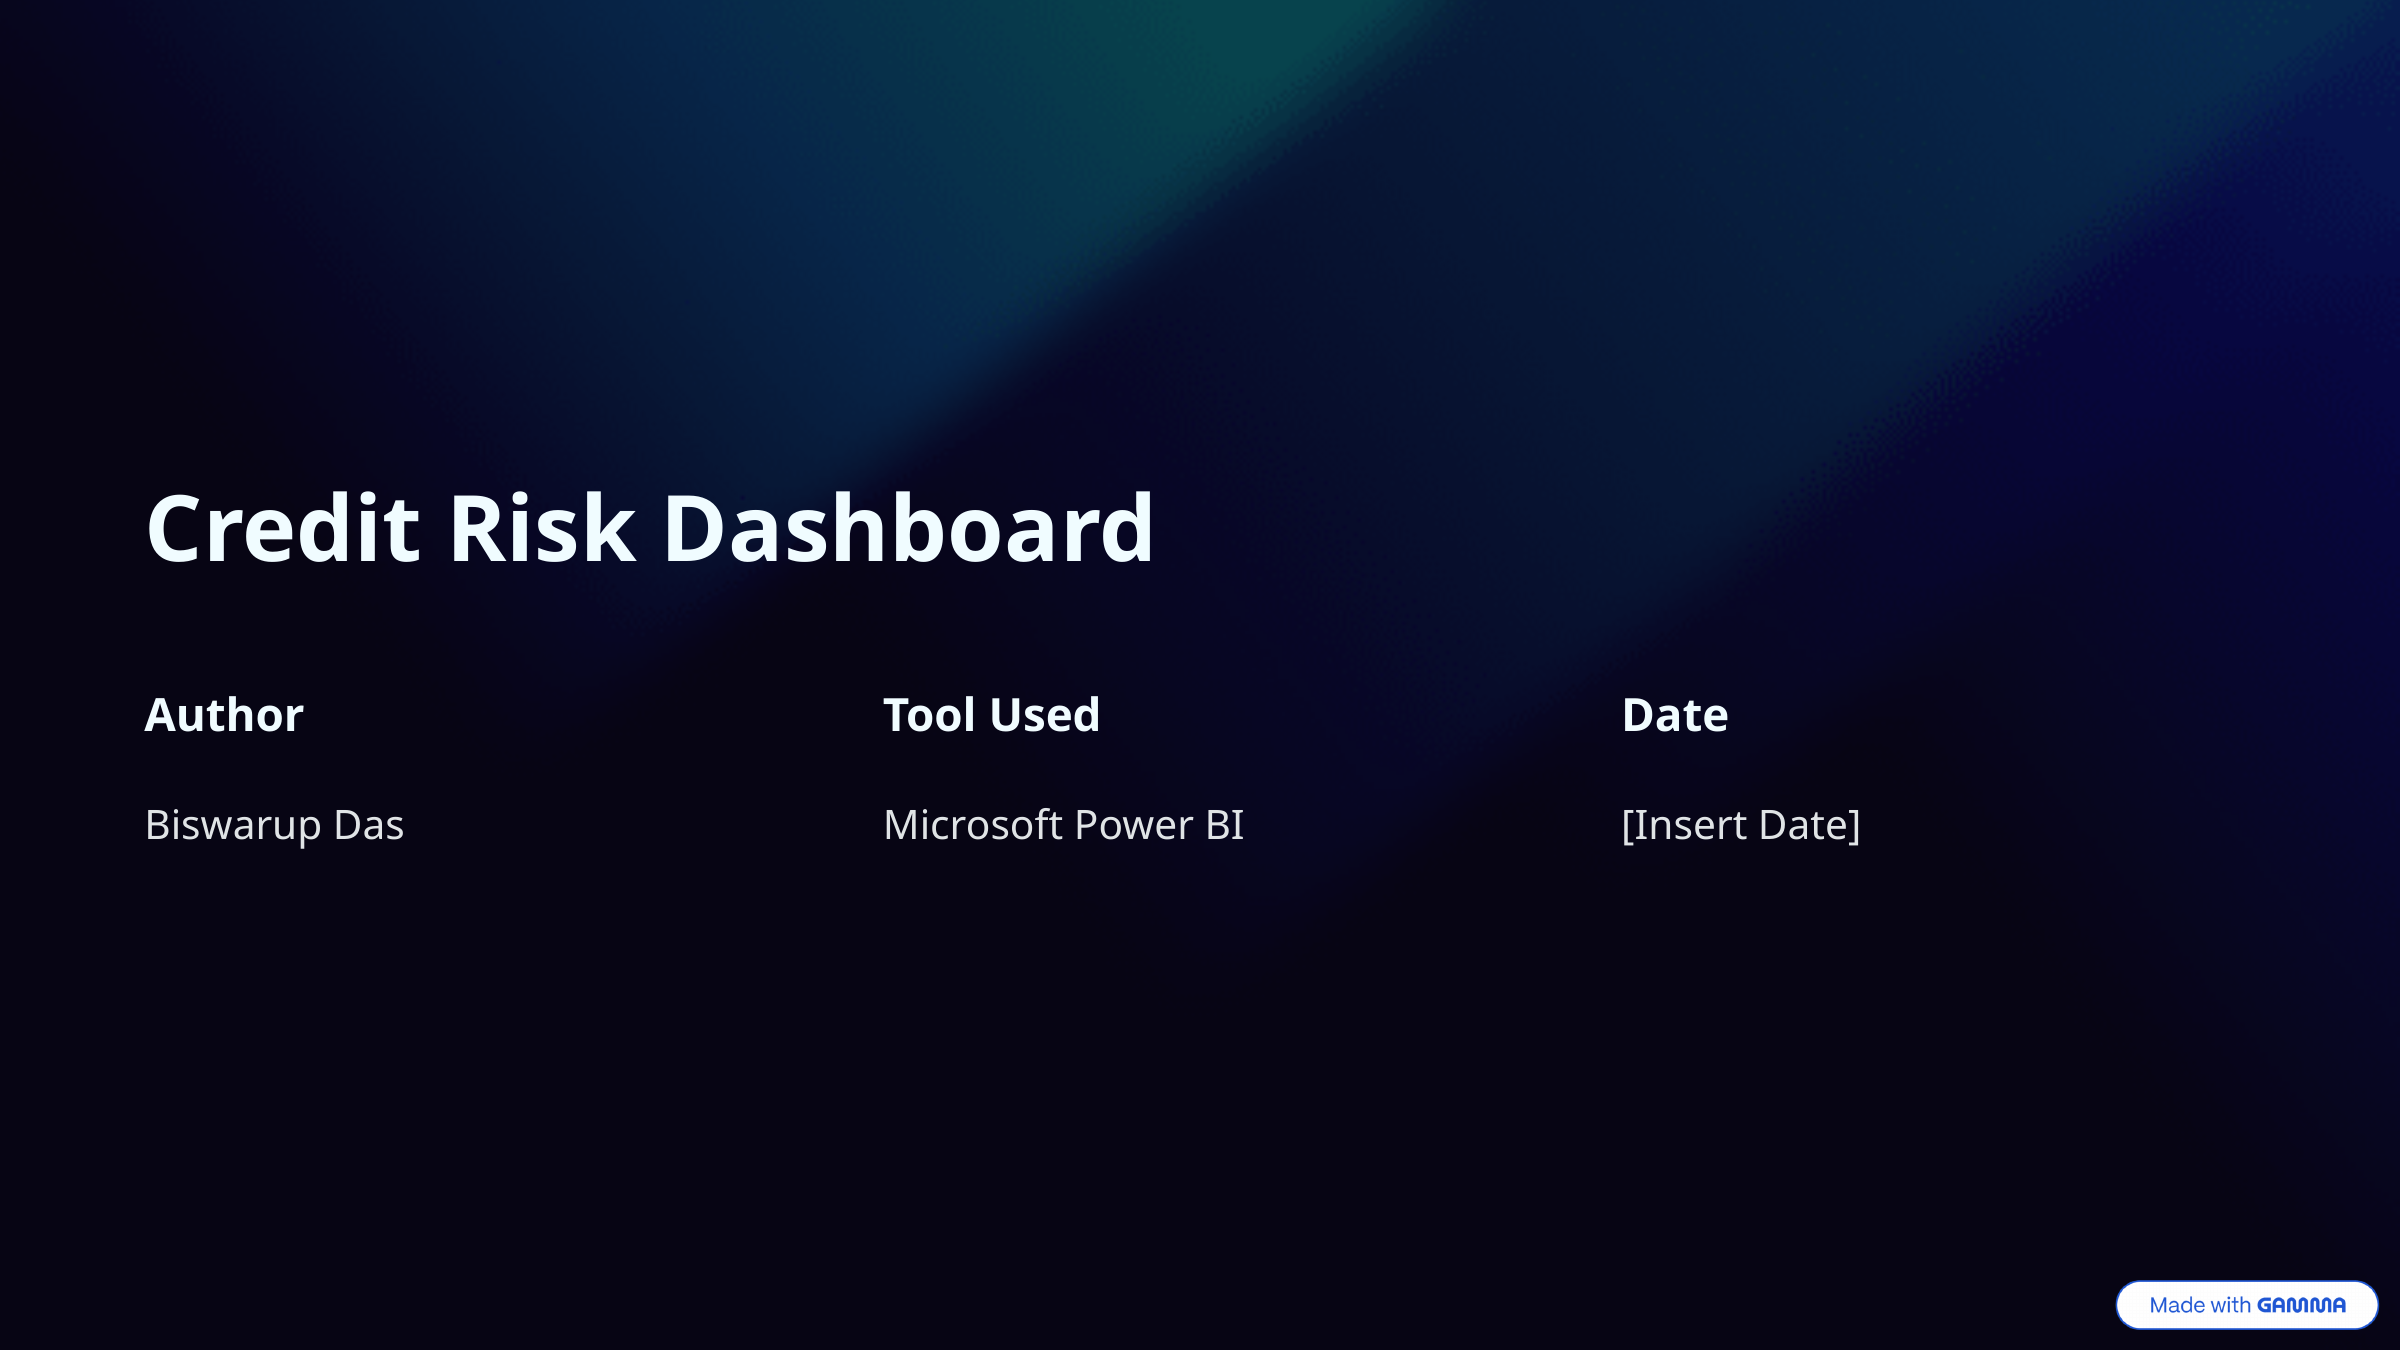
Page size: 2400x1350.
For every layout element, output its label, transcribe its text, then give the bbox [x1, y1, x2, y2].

text_box [Insert Date] [1621, 781, 2258, 848]
text_box Author [144, 683, 604, 741]
picture [2106, 1271, 2389, 1339]
text_box Microsoft Power BI [882, 781, 1520, 848]
text_box Credit Risk Dashboard [144, 464, 1109, 580]
text_box Biswarup Das [144, 781, 781, 848]
text_box Tool Used [882, 683, 1342, 741]
text_box Date [1621, 683, 2081, 741]
